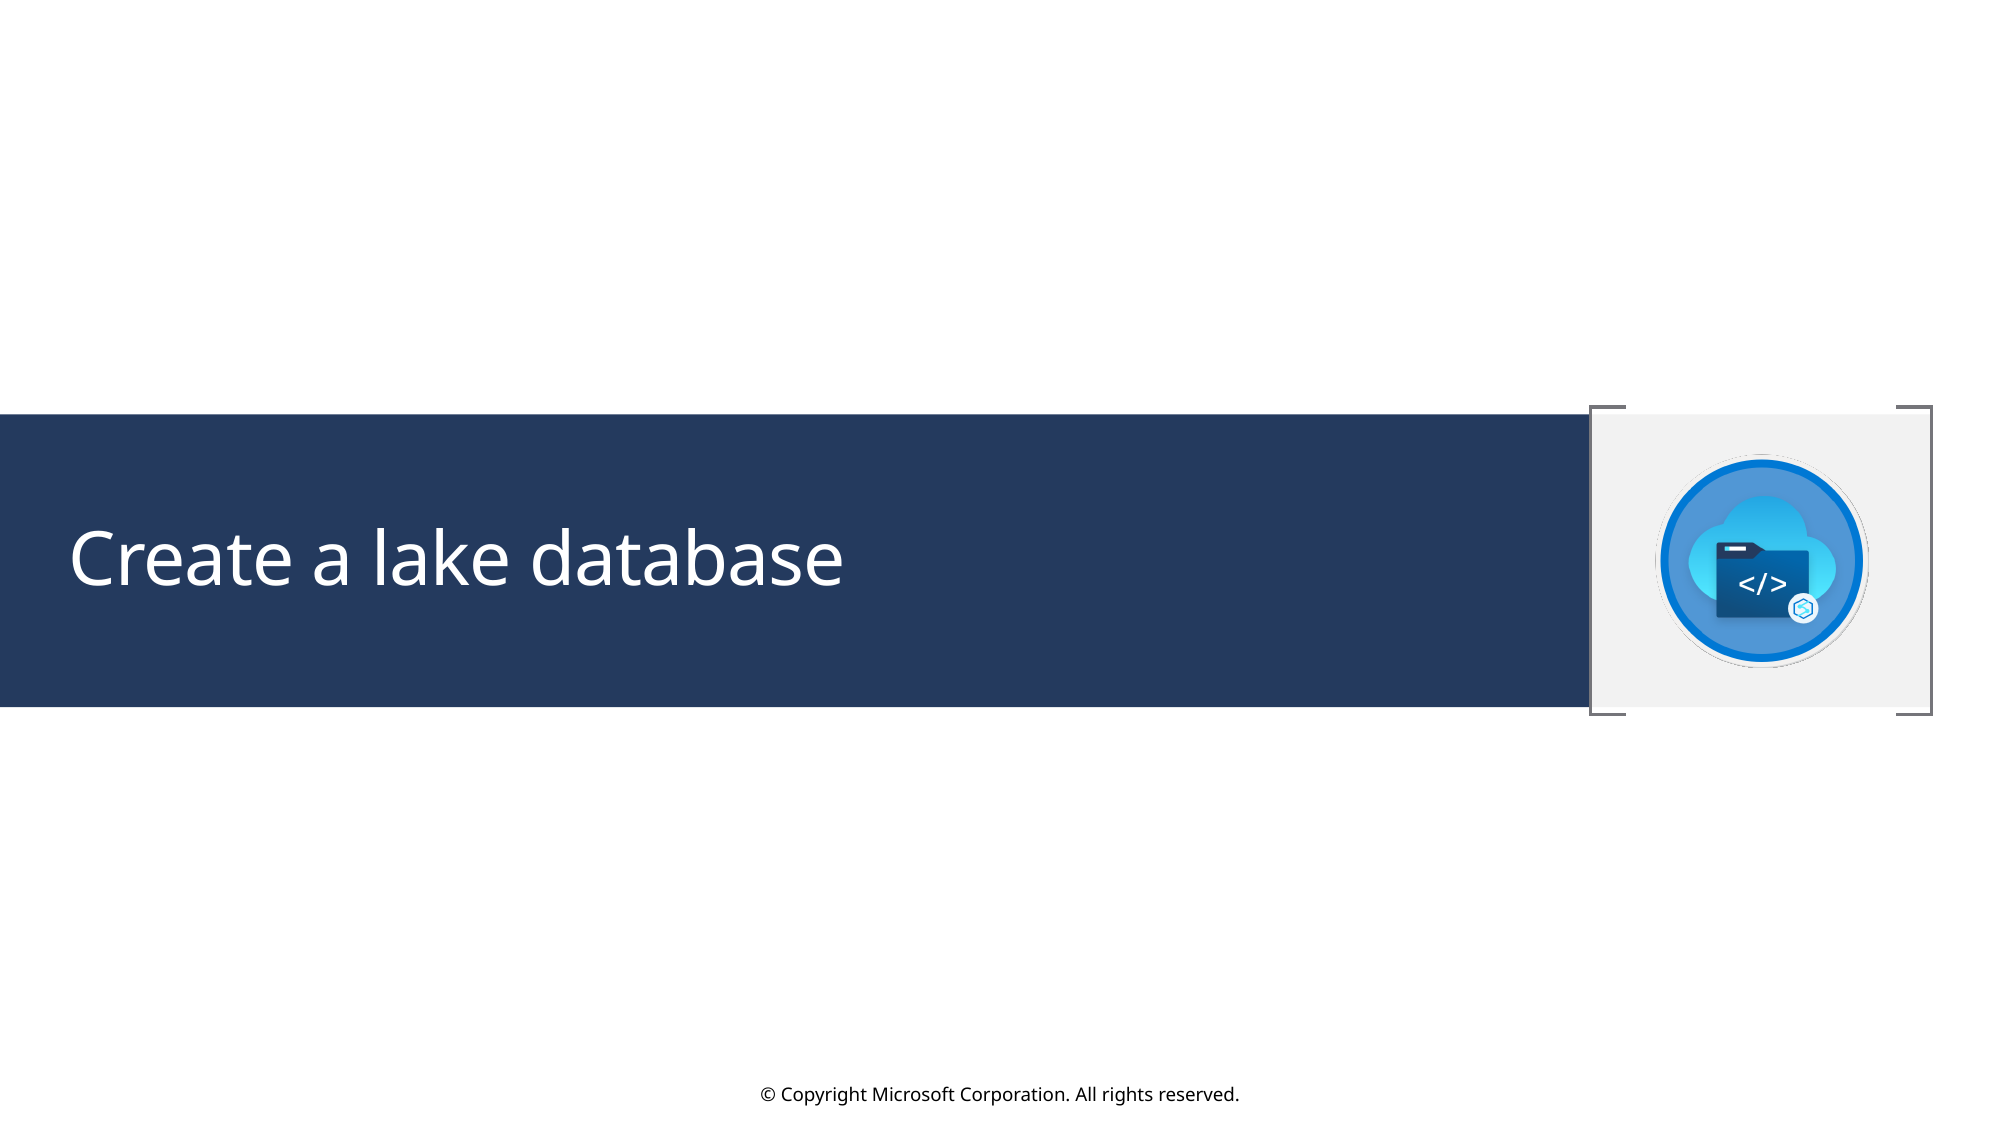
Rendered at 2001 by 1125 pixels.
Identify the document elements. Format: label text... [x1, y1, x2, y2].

picture [1654, 453, 1869, 668]
title Create a lake database [68, 414, 1577, 708]
